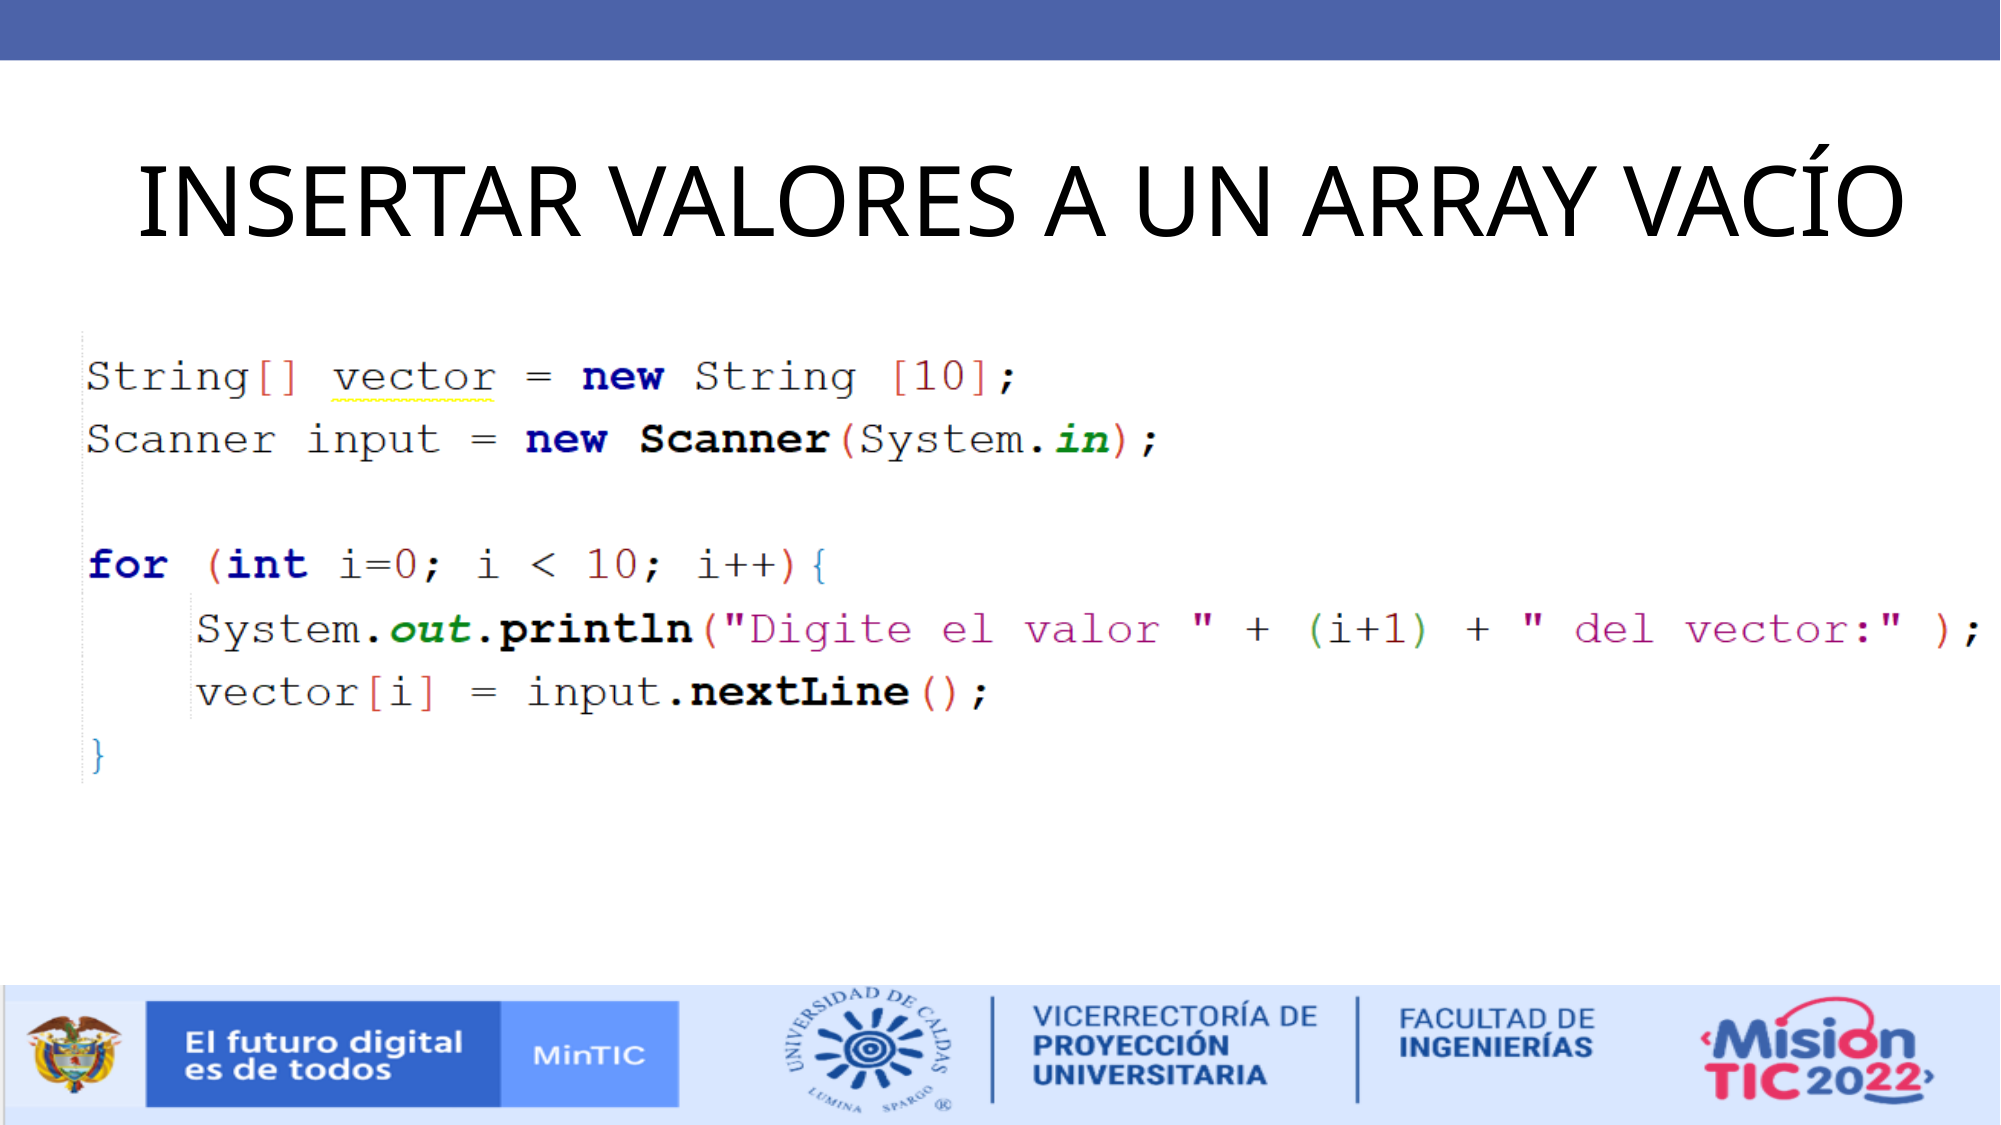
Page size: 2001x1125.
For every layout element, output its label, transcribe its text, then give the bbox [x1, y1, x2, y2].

text_box [0, 0, 2000, 62]
picture [65, 330, 1998, 811]
picture [0, 985, 2000, 1125]
title INSERTAR VALORES A UN ARRAY VACÍO [94, 62, 1952, 266]
